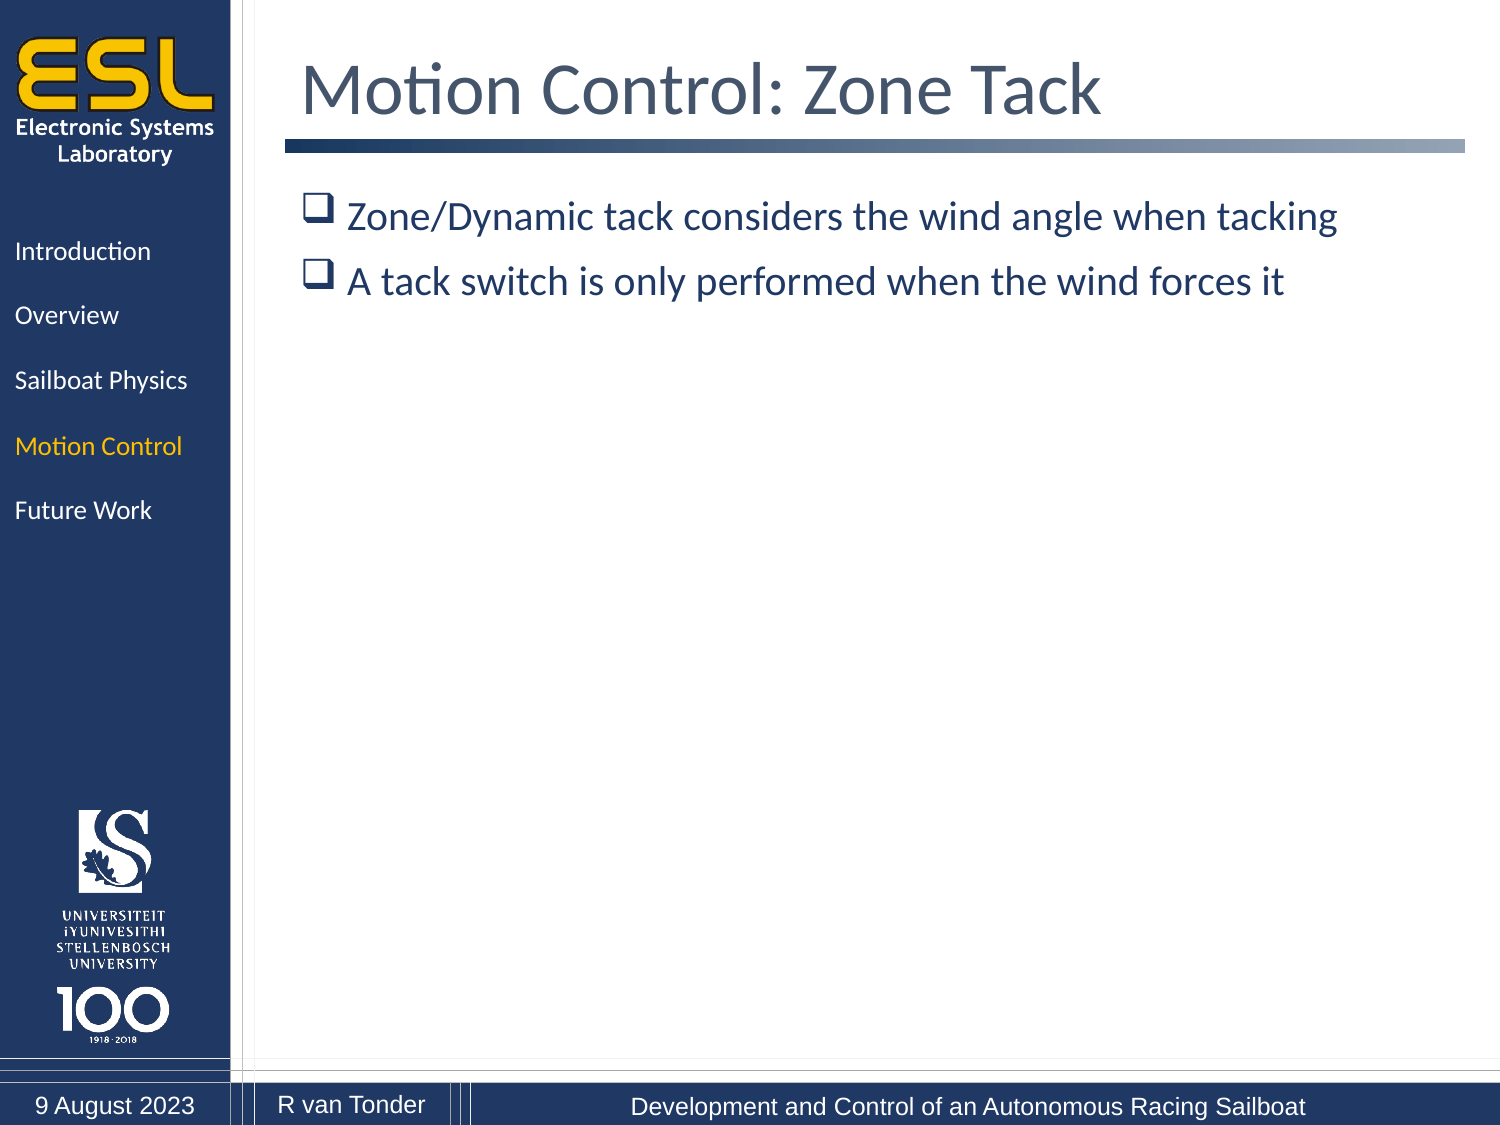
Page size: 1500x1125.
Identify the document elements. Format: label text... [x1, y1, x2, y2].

text_box Introduction Overview Sailboat Physics Motion Control Future Work [0, 225, 225, 533]
picture [54, 808, 175, 1048]
list Zone/Dynamic tack considers the wind angle when tacking A tack switch is only performed when the wind forces it [285, 186, 1465, 1063]
list Motion Control: Zone Tack [285, 32, 1465, 139]
picture [10, 30, 220, 170]
